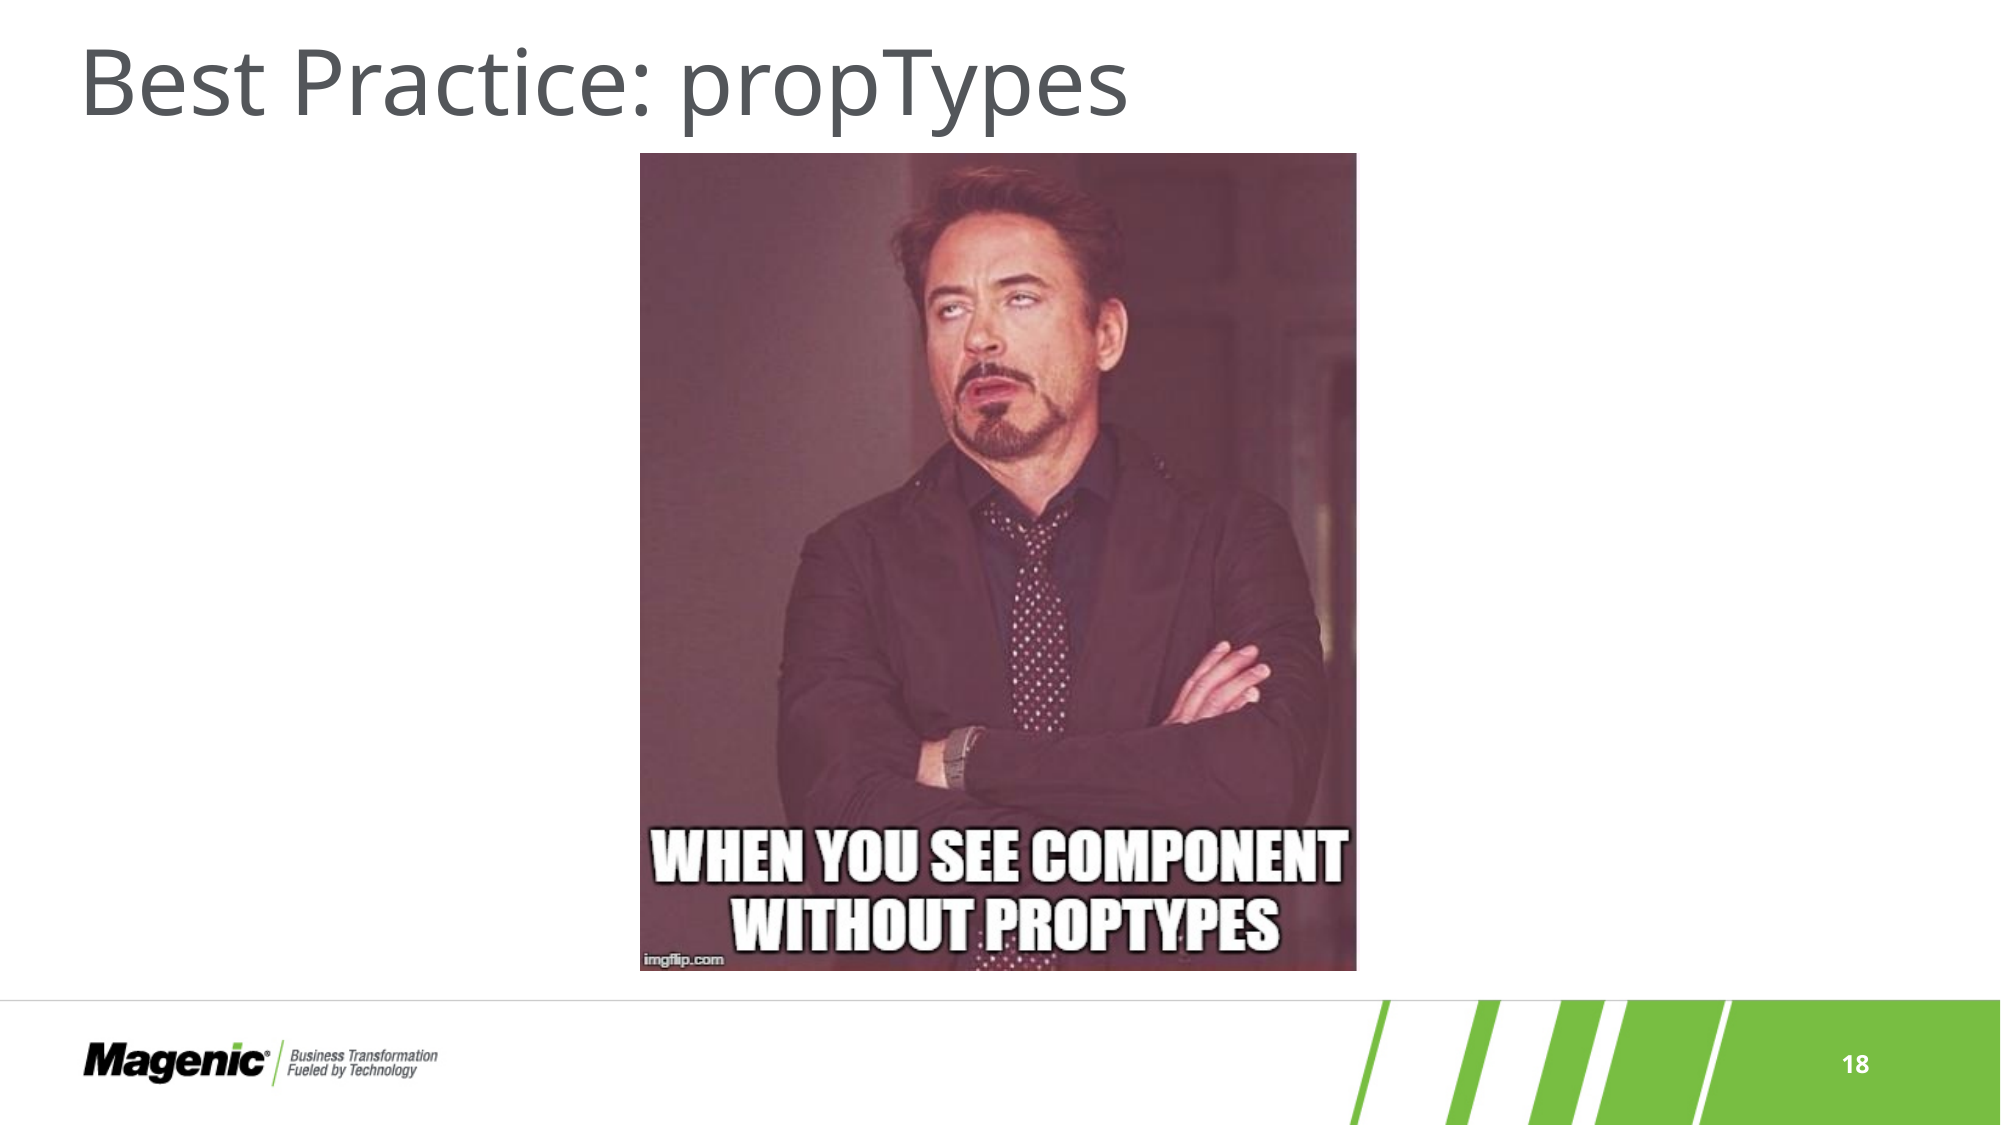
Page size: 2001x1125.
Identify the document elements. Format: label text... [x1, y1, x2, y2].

title Best Practice: propTypes [63, 41, 1938, 131]
picture [0, 0, 2001, 1125]
